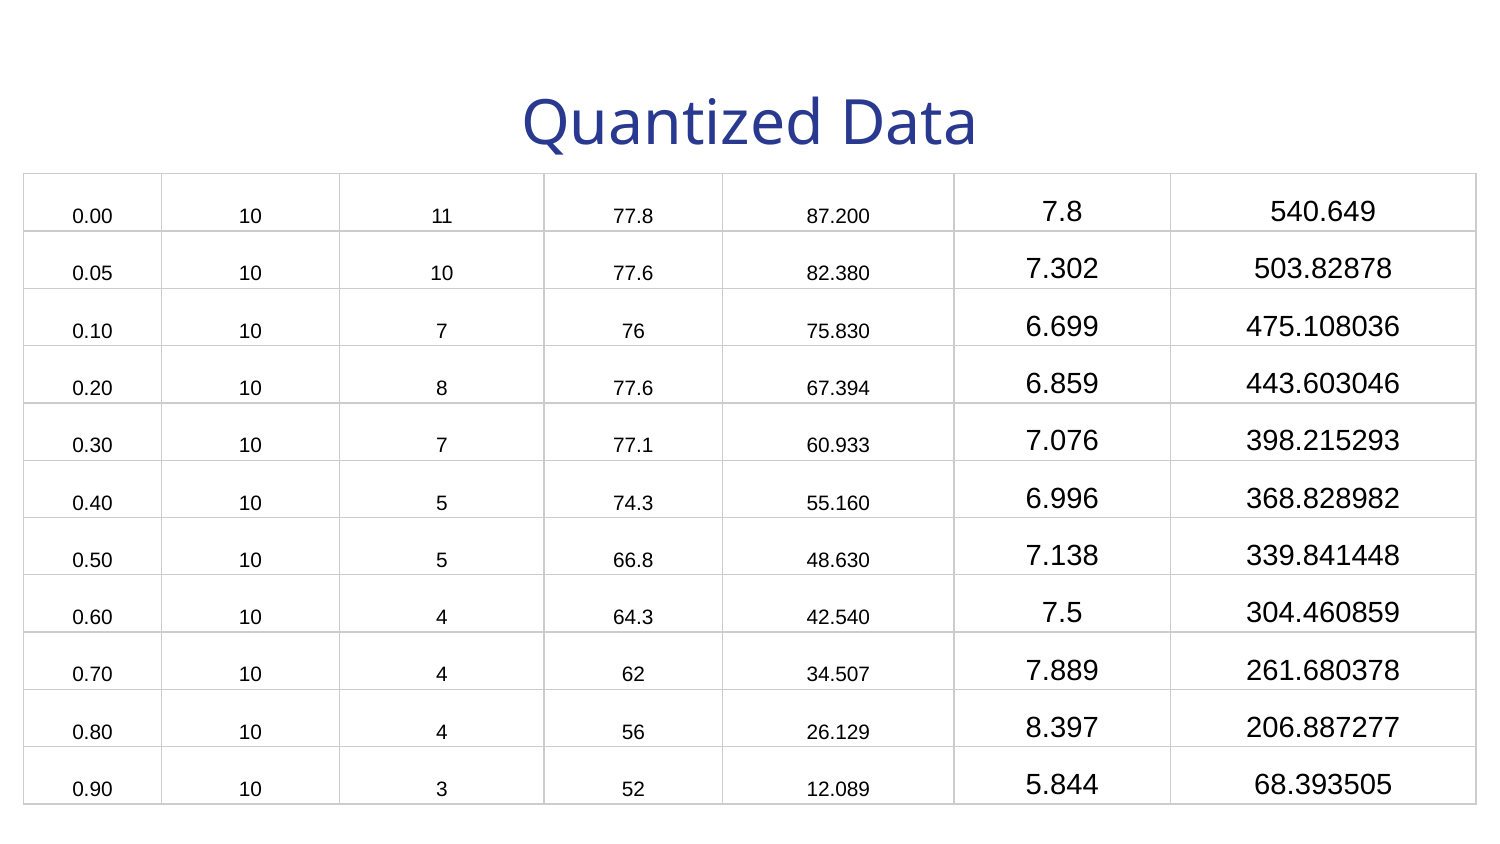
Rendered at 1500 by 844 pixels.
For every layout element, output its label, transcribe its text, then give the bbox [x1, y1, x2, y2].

table_cell 4 [340, 633, 543, 689]
table_cell 4 [340, 690, 543, 746]
table_cell 0.10 [24, 289, 161, 345]
table_cell 66.8 [545, 518, 722, 574]
table_cell 77.6 [545, 232, 722, 288]
table_cell 7.302 [955, 232, 1170, 288]
table_cell 5 [340, 518, 543, 574]
table_cell 64.3 [545, 575, 722, 631]
table_cell 6.859 [955, 346, 1170, 402]
table_cell 48.630 [723, 518, 953, 574]
table_cell 10 [162, 633, 339, 689]
table_header 7.8 [955, 174, 1170, 230]
table_cell 304.460859 [1171, 575, 1475, 631]
table_cell 0.90 [24, 747, 161, 803]
table_cell 0.50 [24, 518, 161, 574]
table_cell 443.603046 [1171, 346, 1475, 402]
table_cell 8 [340, 346, 543, 402]
table_cell 77.6 [545, 346, 722, 402]
table_cell 10 [162, 461, 339, 517]
table_cell 7.076 [955, 404, 1170, 460]
table_cell 67.394 [723, 346, 953, 402]
table_header 540.649 [1171, 174, 1475, 230]
table_cell 5 [340, 461, 543, 517]
table_cell 261.680378 [1171, 633, 1475, 689]
table_cell 5.844 [955, 747, 1170, 803]
table_cell 398.215293 [1171, 404, 1475, 460]
table_cell 0.40 [24, 461, 161, 517]
table_cell 34.507 [723, 633, 953, 689]
table_header 87.200 [723, 174, 953, 230]
table_cell 52 [545, 747, 722, 803]
table_cell 60.933 [723, 404, 953, 460]
table_cell 7.889 [955, 633, 1170, 689]
table_cell 8.397 [955, 690, 1170, 746]
table_cell 62 [545, 633, 722, 689]
table_header 11 [340, 174, 543, 230]
table_cell 10 [162, 518, 339, 574]
table_cell 10 [162, 690, 339, 746]
table_cell 503.82878 [1171, 232, 1475, 288]
table_cell 6.699 [955, 289, 1170, 345]
table_cell 75.830 [723, 289, 953, 345]
table_cell 0.20 [24, 346, 161, 402]
table_cell 77.1 [545, 404, 722, 460]
table_header 10 [162, 174, 339, 230]
table_cell 7 [340, 404, 543, 460]
table_cell 42.540 [723, 575, 953, 631]
table_cell 10 [340, 232, 543, 288]
table_header 0.00 [24, 174, 161, 230]
table_cell 7.5 [955, 575, 1170, 631]
table_cell 76 [545, 289, 722, 345]
table_cell 7 [340, 289, 543, 345]
table_cell 6.996 [955, 461, 1170, 517]
table_cell 475.108036 [1171, 289, 1475, 345]
table_cell 0.05 [24, 232, 161, 288]
table_cell 339.841448 [1171, 518, 1475, 574]
table_cell 10 [162, 404, 339, 460]
table_cell 10 [162, 747, 339, 803]
table_cell 368.828982 [1171, 461, 1475, 517]
table_cell 4 [340, 575, 543, 631]
table_cell 10 [162, 232, 339, 288]
table_cell 82.380 [723, 232, 953, 288]
table_cell 7.138 [955, 518, 1170, 574]
table_cell 68.393505 [1171, 747, 1475, 803]
table_cell 10 [162, 575, 339, 631]
table_cell 206.887277 [1171, 690, 1475, 746]
table_cell 56 [545, 690, 722, 746]
table_cell 74.3 [545, 461, 722, 517]
table_header 77.8 [545, 174, 722, 230]
title Quantized Data [51, 67, 1449, 167]
table_cell 0.60 [24, 575, 161, 631]
table_cell 0.70 [24, 633, 161, 689]
table_cell 10 [162, 346, 339, 402]
table_cell 12.089 [723, 747, 953, 803]
table_cell 0.80 [24, 690, 161, 746]
table_cell 55.160 [723, 461, 953, 517]
table_cell 10 [162, 289, 339, 345]
table_cell 26.129 [723, 690, 953, 746]
table_cell 0.30 [24, 404, 161, 460]
table_cell 3 [340, 747, 543, 803]
